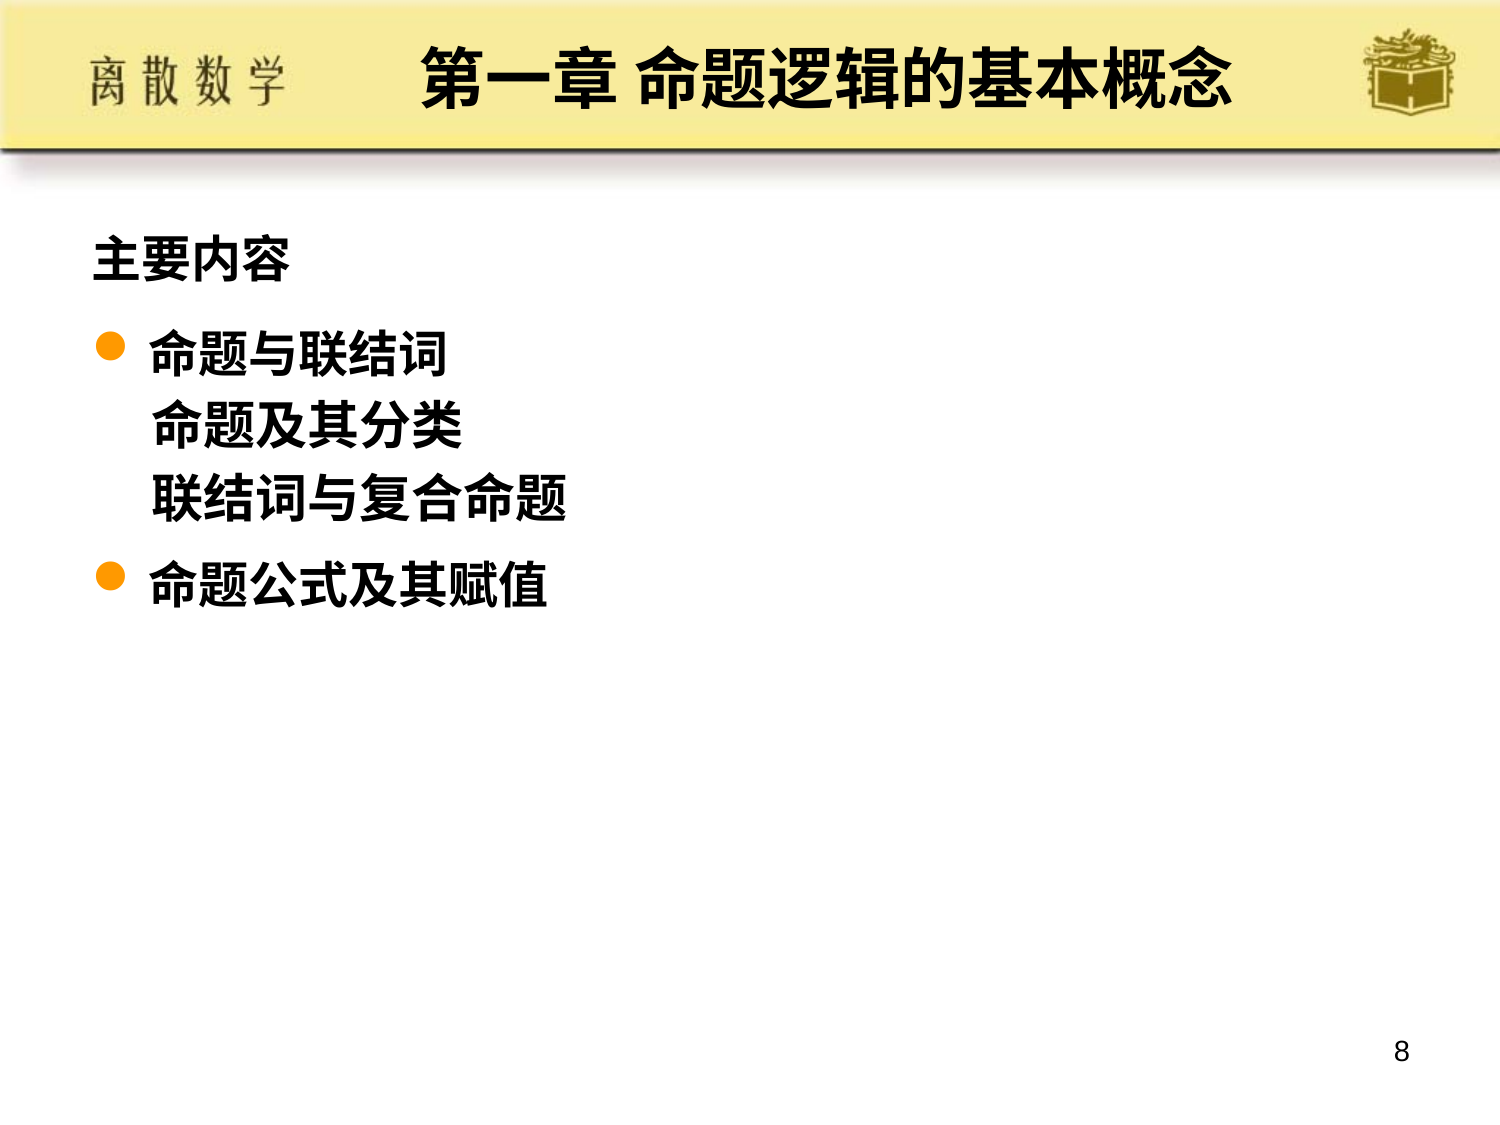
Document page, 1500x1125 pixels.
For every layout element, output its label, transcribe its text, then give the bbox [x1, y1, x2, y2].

list 主要内容 命题与联结词 命题及其分类 联结词与复合命题 命题公式及其赋值 [76, 219, 1428, 963]
slide_number 8 [1074, 1024, 1426, 1103]
picture [0, 0, 1500, 1125]
title 第一章 命题逻辑的基本概念 [324, 42, 1330, 112]
